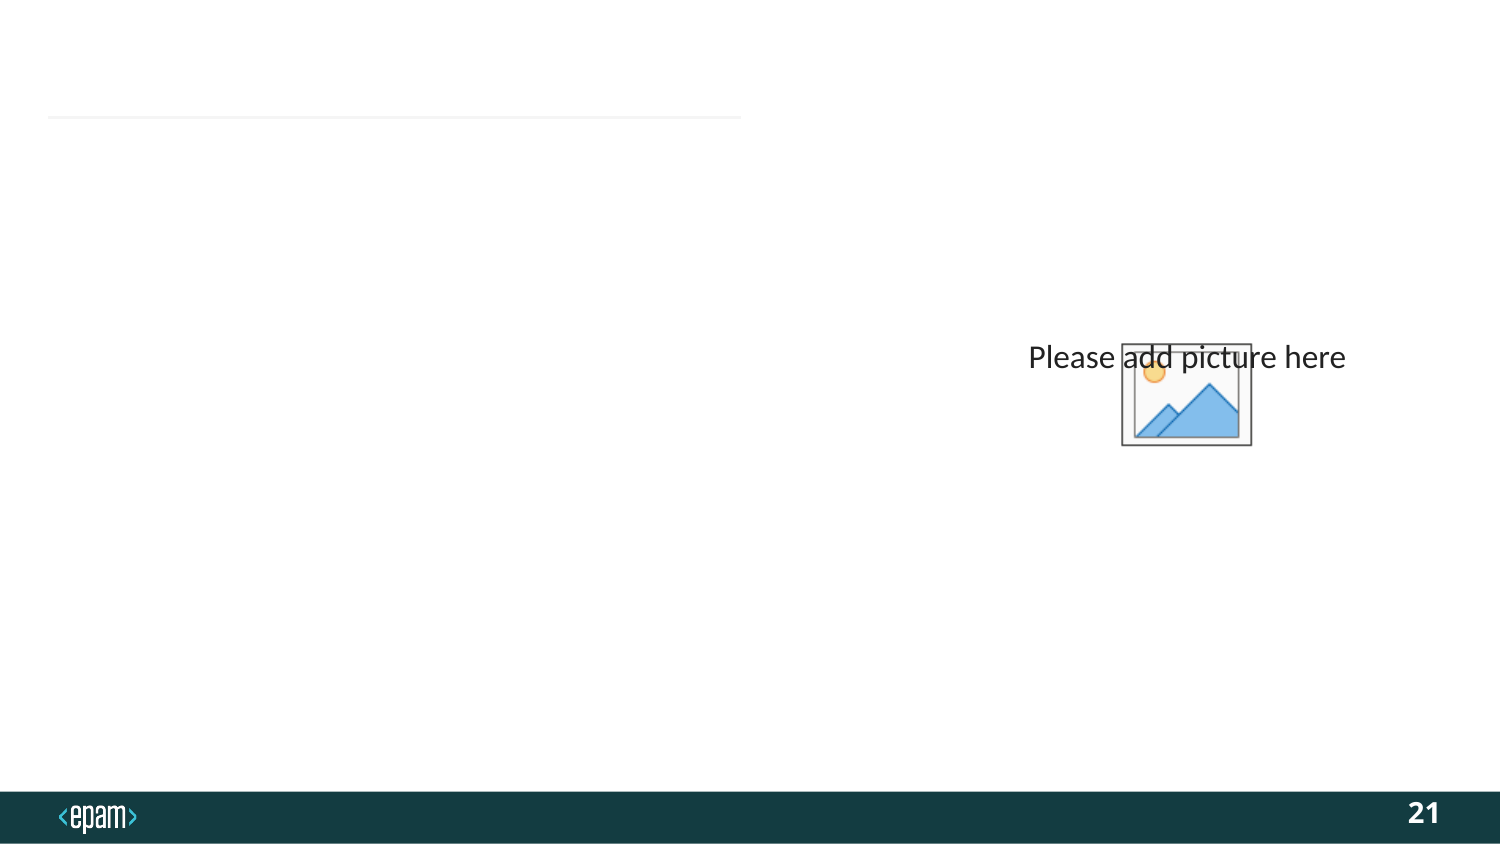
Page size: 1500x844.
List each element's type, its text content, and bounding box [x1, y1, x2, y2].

slide_number 21 [1216, 791, 1442, 844]
picture [874, 0, 1500, 791]
